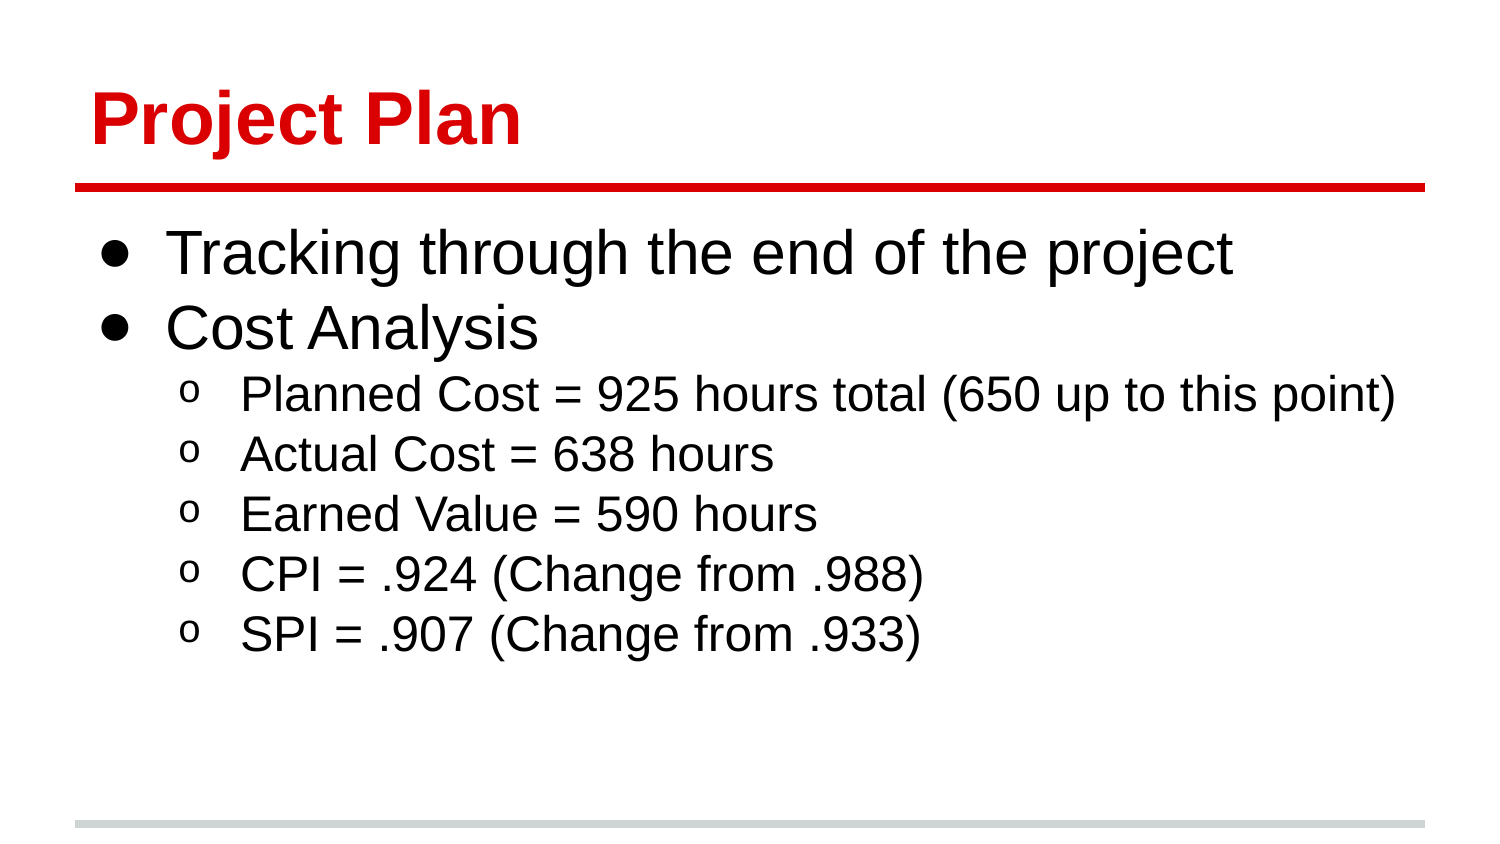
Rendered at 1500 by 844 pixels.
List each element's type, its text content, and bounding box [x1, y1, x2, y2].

title Project Plan [75, 33, 1425, 175]
list Tracking through the end of the project Cost Analysis Planned Cost = 925 hours total (650 up to this point) Actual Cost = 638 hours Earned Value = 590 hours CPI = .924 (Change from .988) SPI = .907 (Change from .933) [75, 196, 1425, 808]
